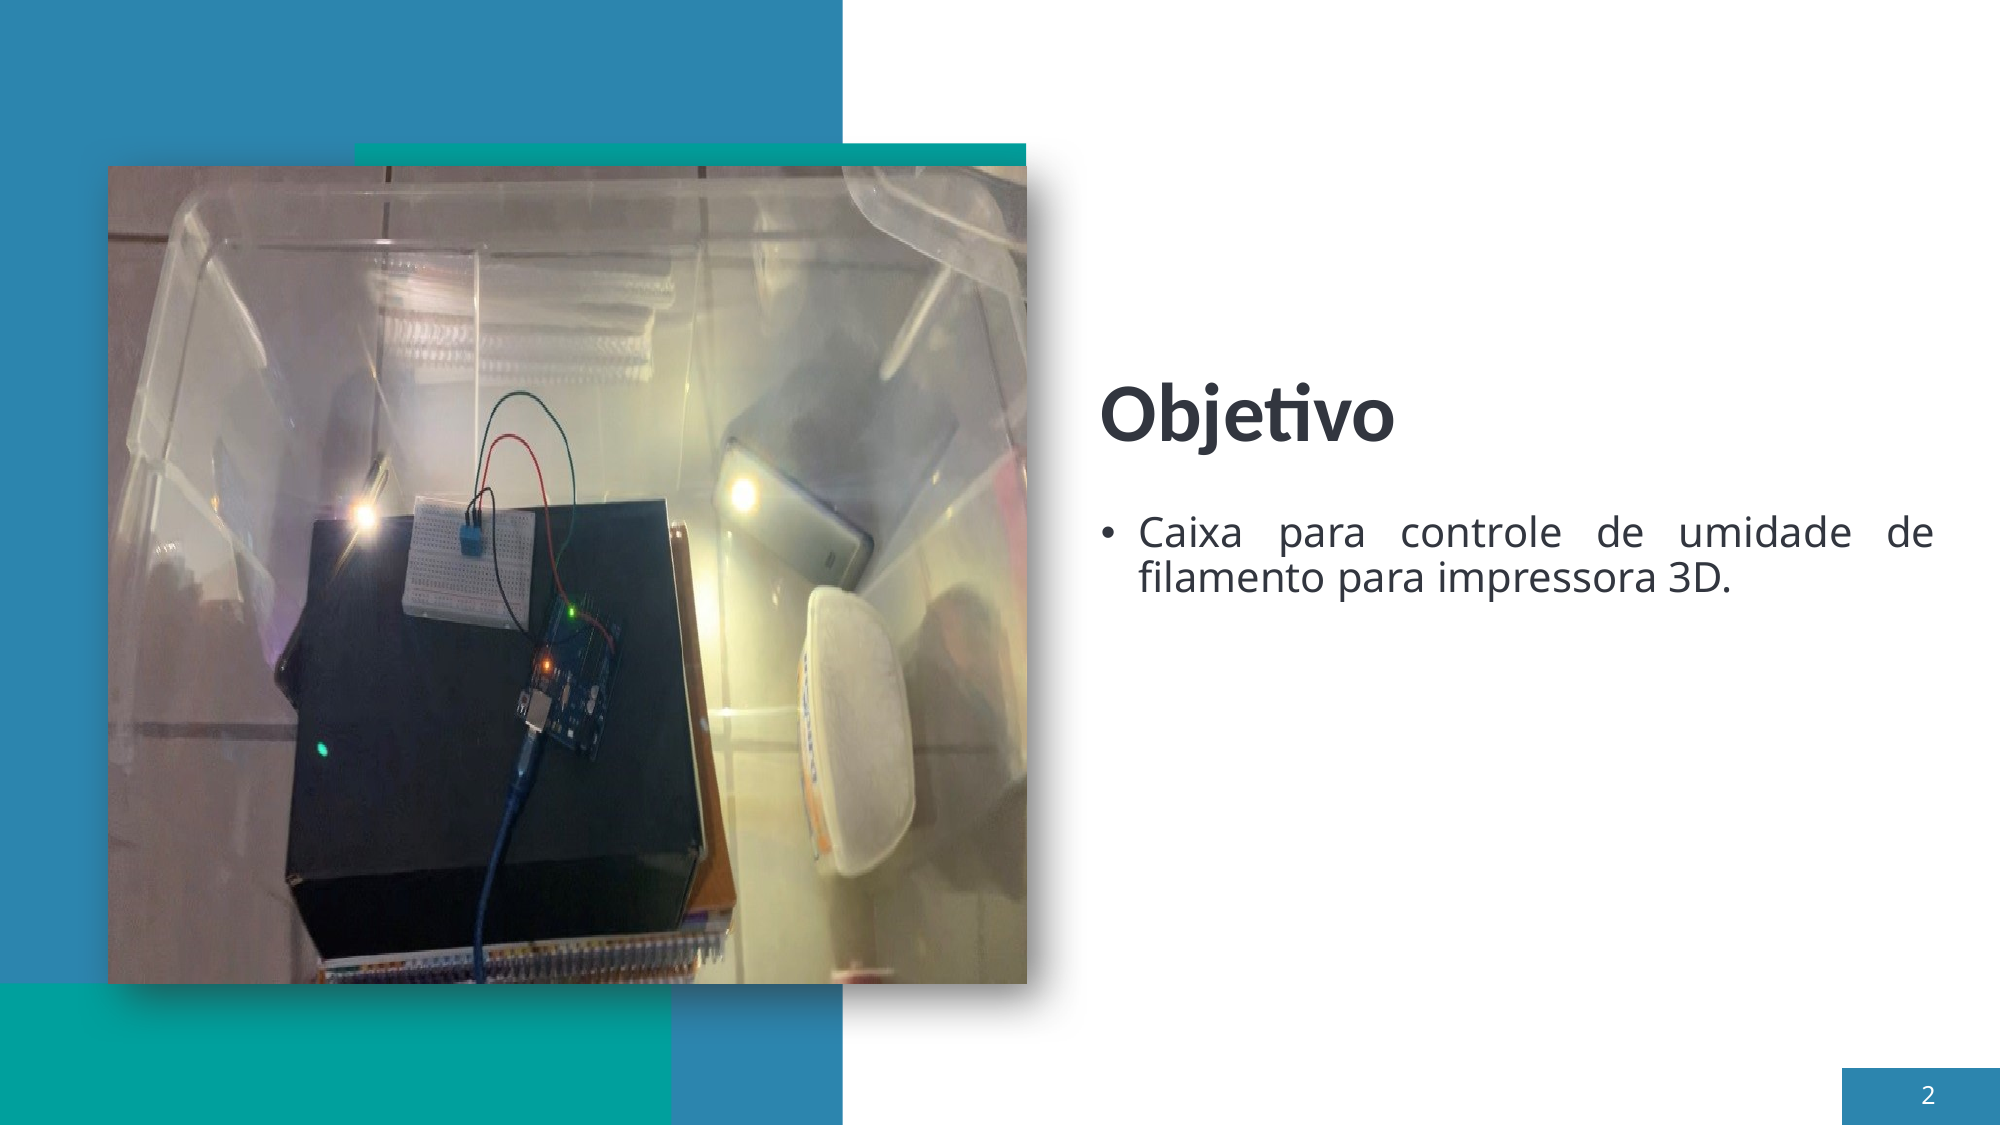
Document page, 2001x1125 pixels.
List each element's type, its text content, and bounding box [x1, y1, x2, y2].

slide_number 2 [1889, 1079, 1951, 1114]
list Caixa para controle de umidade de filamento para impressora 3D. [1085, 504, 1951, 924]
title Objetivo [1085, 212, 1951, 468]
picture [108, 166, 1027, 984]
